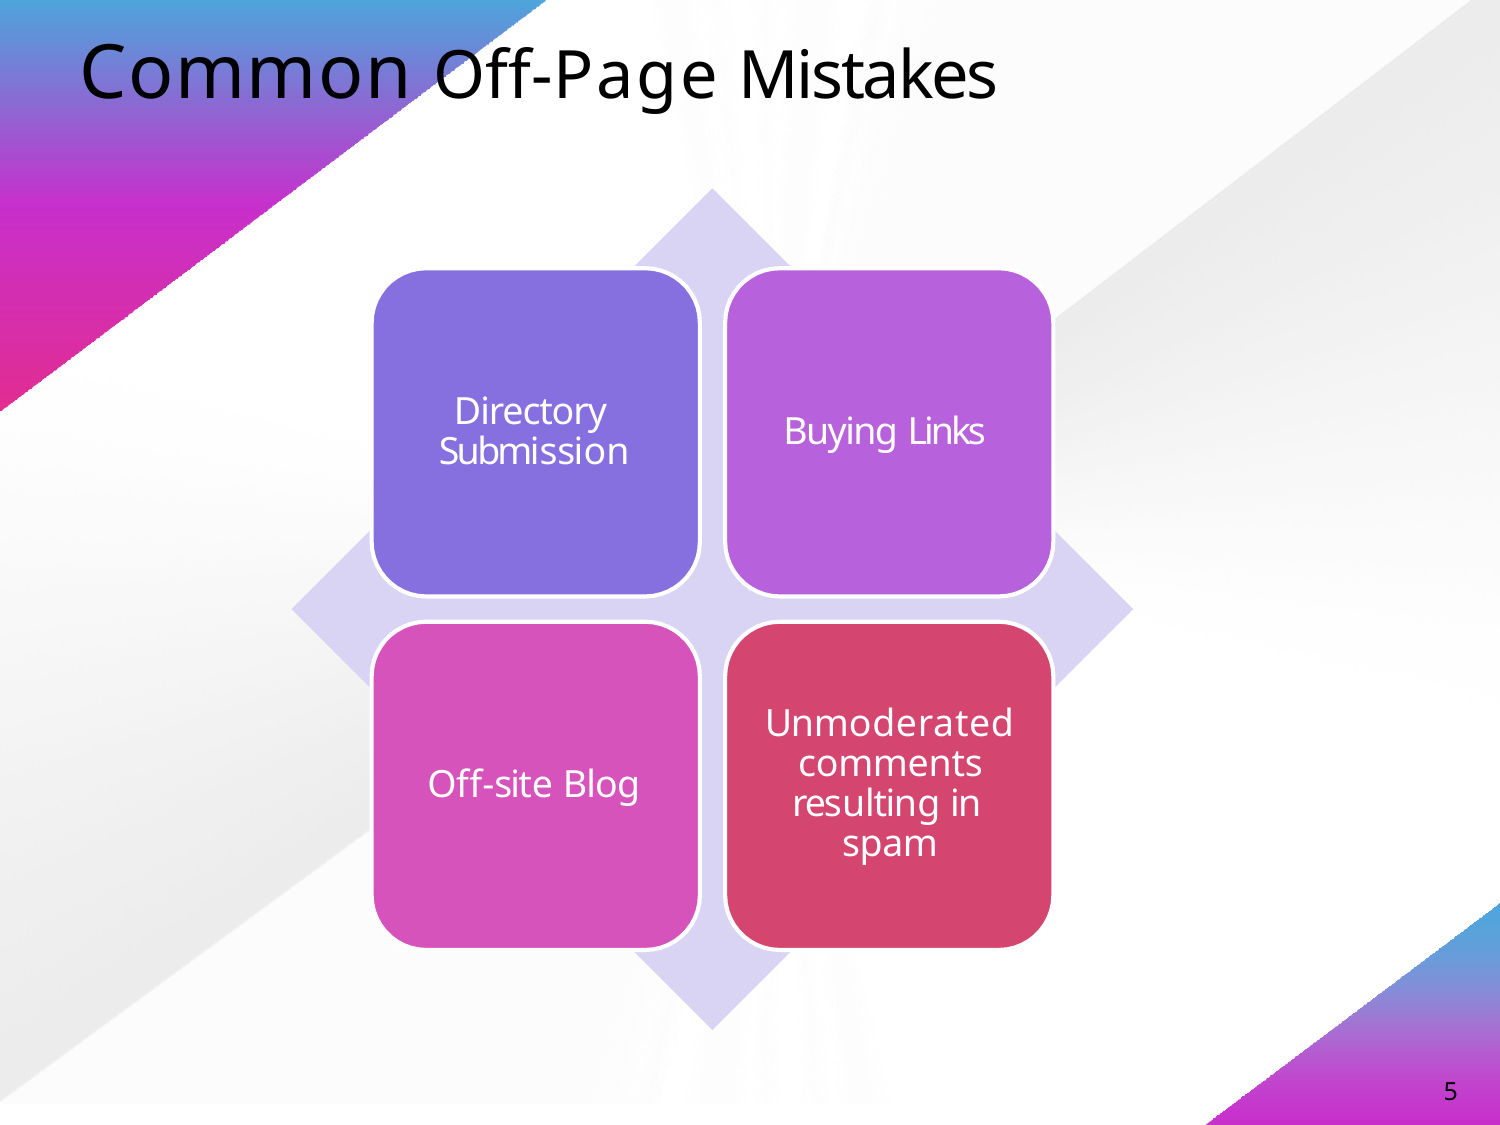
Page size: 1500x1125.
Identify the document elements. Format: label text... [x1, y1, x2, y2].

slide_number 5 [1437, 1073, 1464, 1125]
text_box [722, 619, 1056, 953]
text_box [369, 619, 703, 953]
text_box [722, 265, 1056, 599]
picture [0, 0, 1500, 1125]
title Common Off-Page Mistakes [77, 21, 1031, 212]
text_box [291, 188, 1134, 1031]
